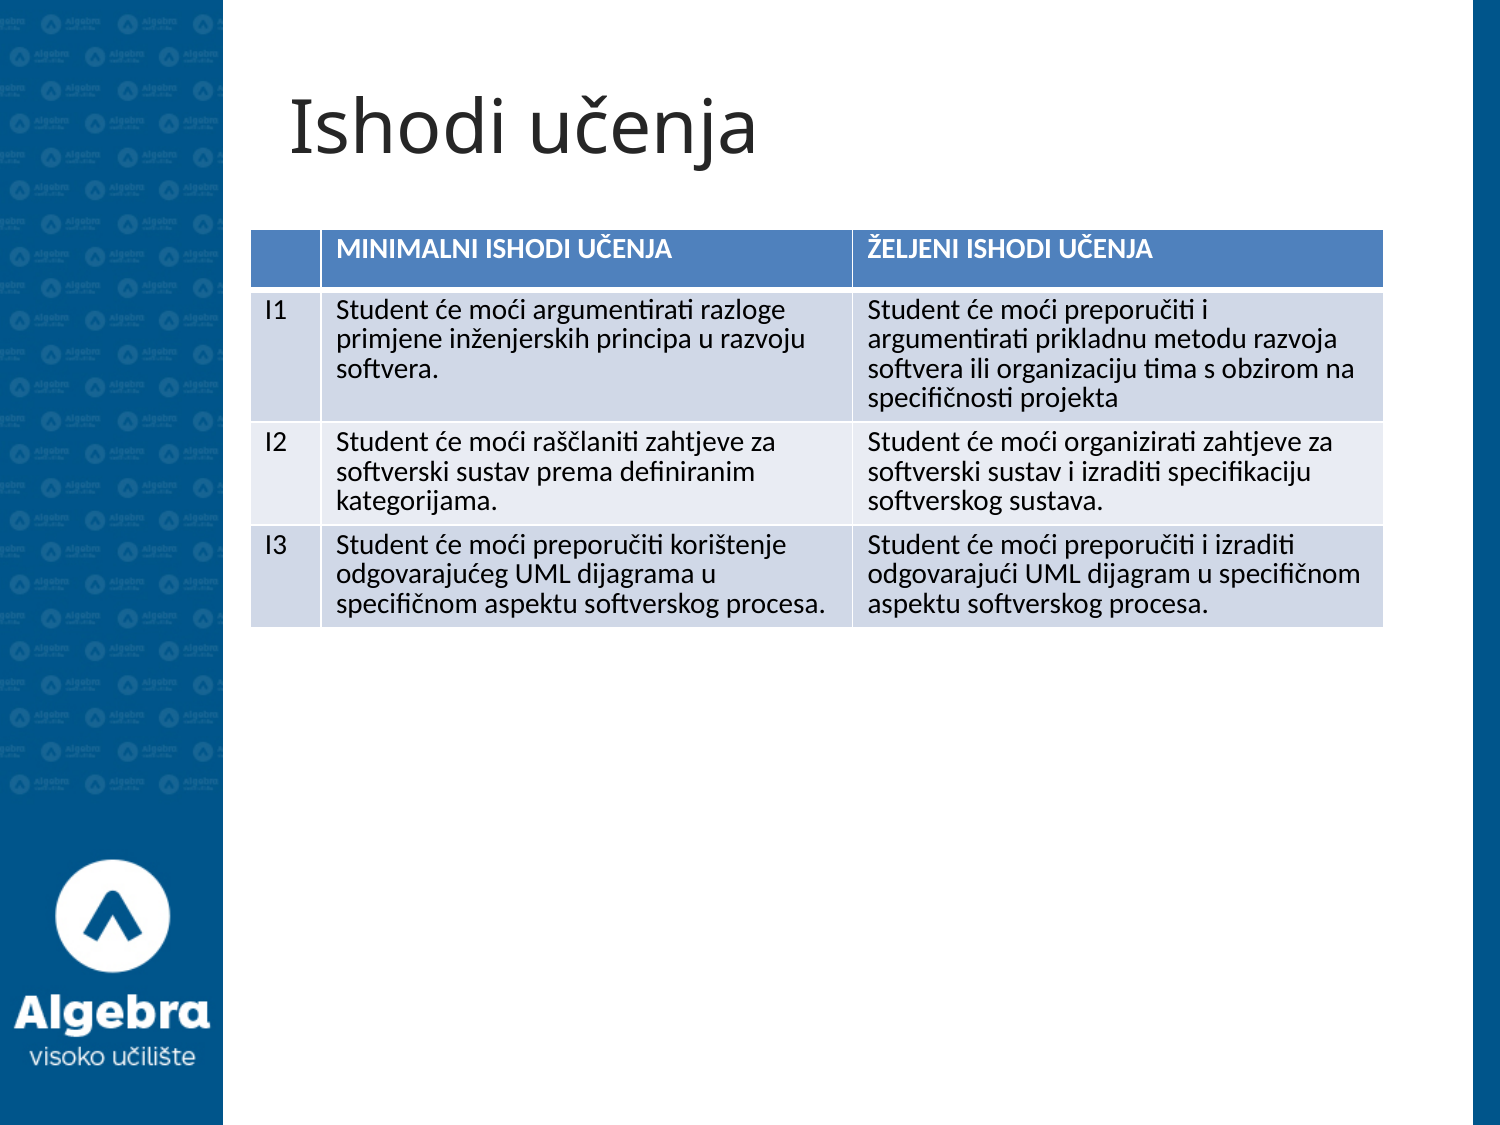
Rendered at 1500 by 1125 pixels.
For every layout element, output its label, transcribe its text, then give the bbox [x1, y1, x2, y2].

table_header ŽELJENI ISHODI UČENJA [853, 230, 1383, 287]
title Ishodi učenja [274, 44, 1422, 204]
table_cell Student će moći argumentirati razloge primjene inženjerskih principa u razvoju softvera. [322, 293, 852, 421]
table_cell Student će moći organizirati zahtjeve za softverski sustav i izraditi specifikaciju softverskog sustava. [853, 423, 1383, 524]
table_cell Student će moći preporučiti i argumentirati prikladnu metodu razvoja softvera ili organizaciju tima s obzirom na specifičnosti projekta [853, 293, 1383, 421]
table_cell Student će moći preporučiti i izraditi odgovarajući UML dijagram u specifičnom aspektu softverskog procesa. [853, 526, 1383, 627]
table_header [251, 230, 320, 287]
table_cell I1 [251, 293, 320, 421]
picture [1473, 0, 1500, 1125]
table_cell Student će moći raščlaniti zahtjeve za softverski sustav prema definiranim kategorijama. [322, 423, 852, 524]
table_cell I3 [251, 526, 320, 627]
picture [0, 0, 223, 1125]
table_cell Student će moći preporučiti korištenje odgovarajućeg UML dijagrama u specifičnom aspektu softverskog procesa. [322, 526, 852, 627]
table_cell I2 [251, 423, 320, 524]
table_header MINIMALNI ISHODI UČENJA [322, 230, 852, 287]
